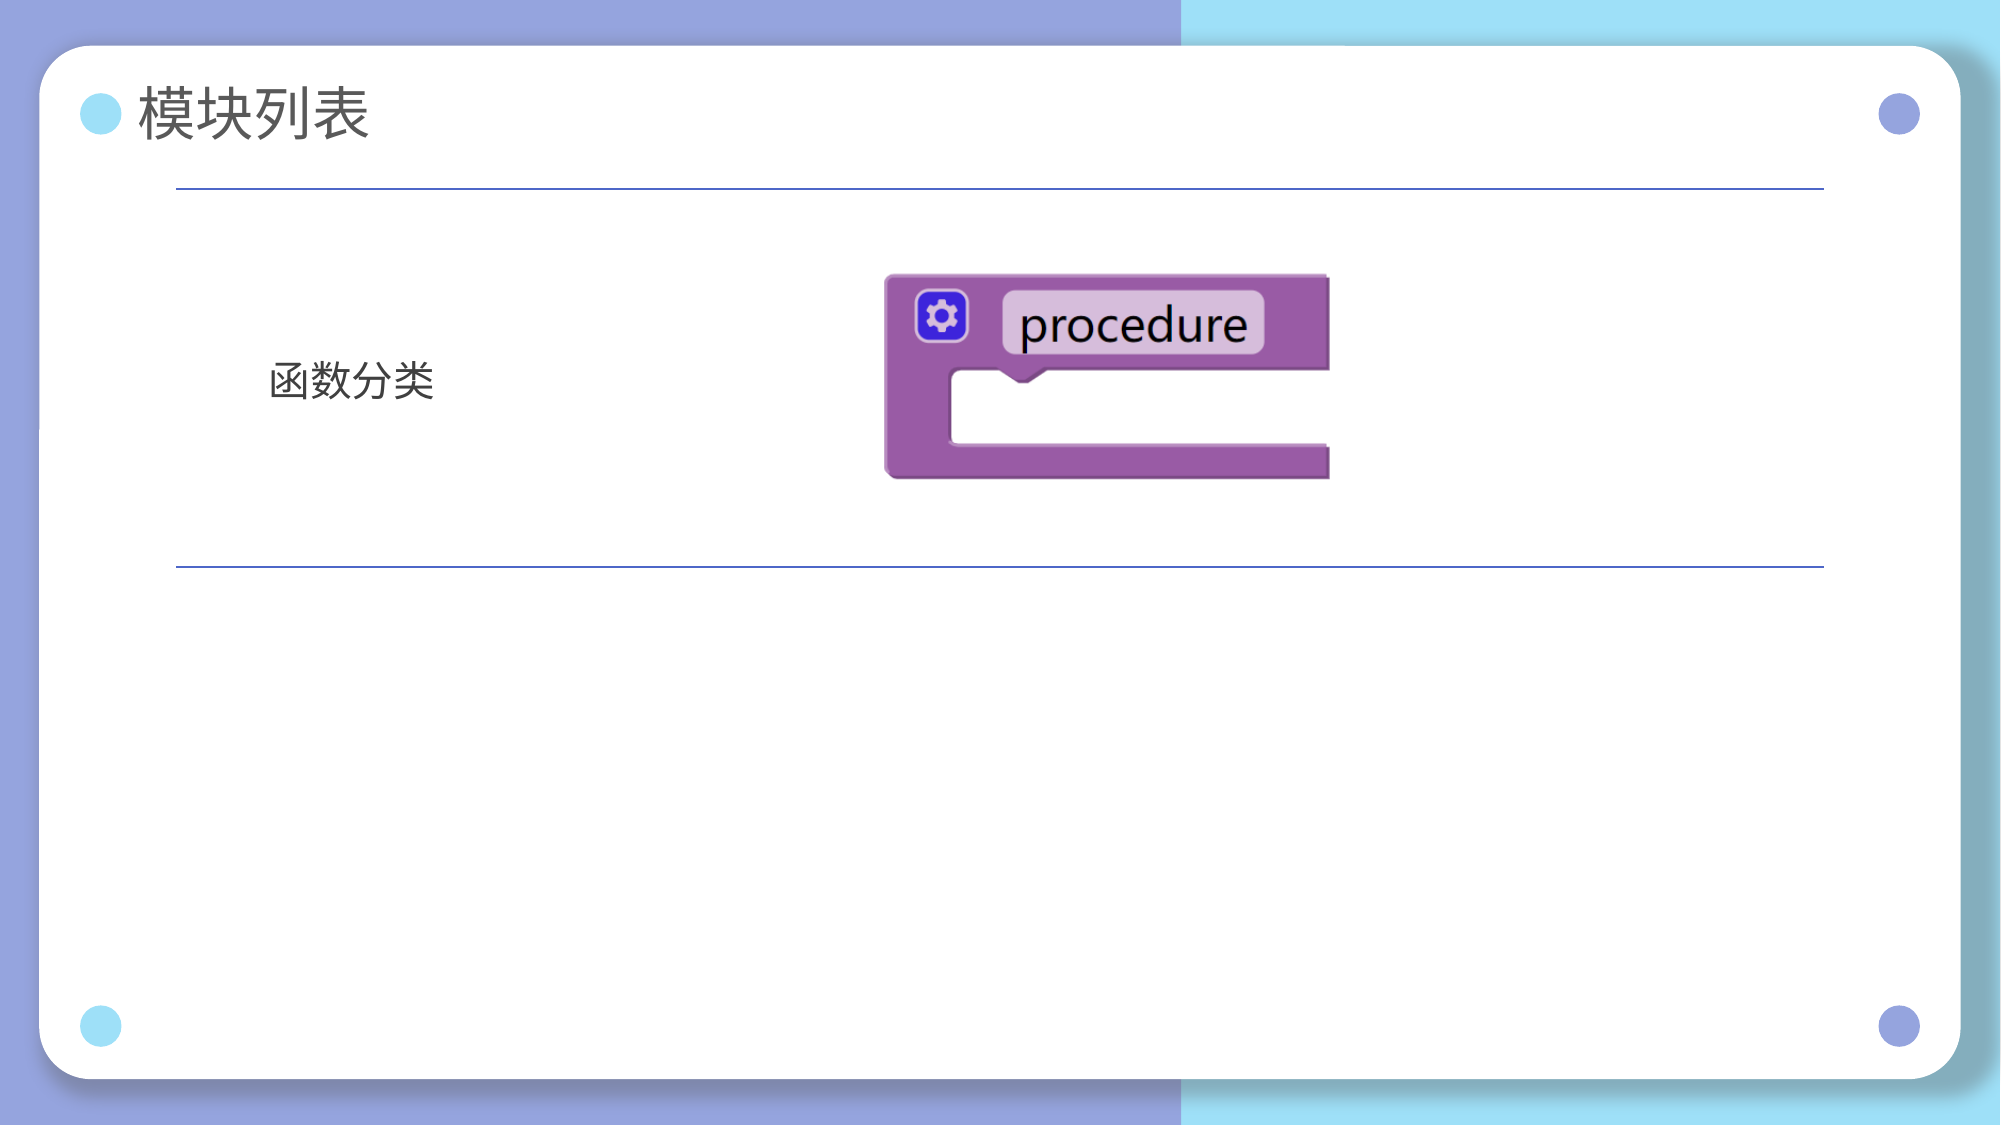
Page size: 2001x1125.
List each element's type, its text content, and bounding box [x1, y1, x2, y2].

title 模块列表 [137, 77, 976, 157]
table_header 函数分类 [176, 190, 527, 566]
table_header [527, 190, 1824, 566]
picture [864, 249, 1350, 508]
